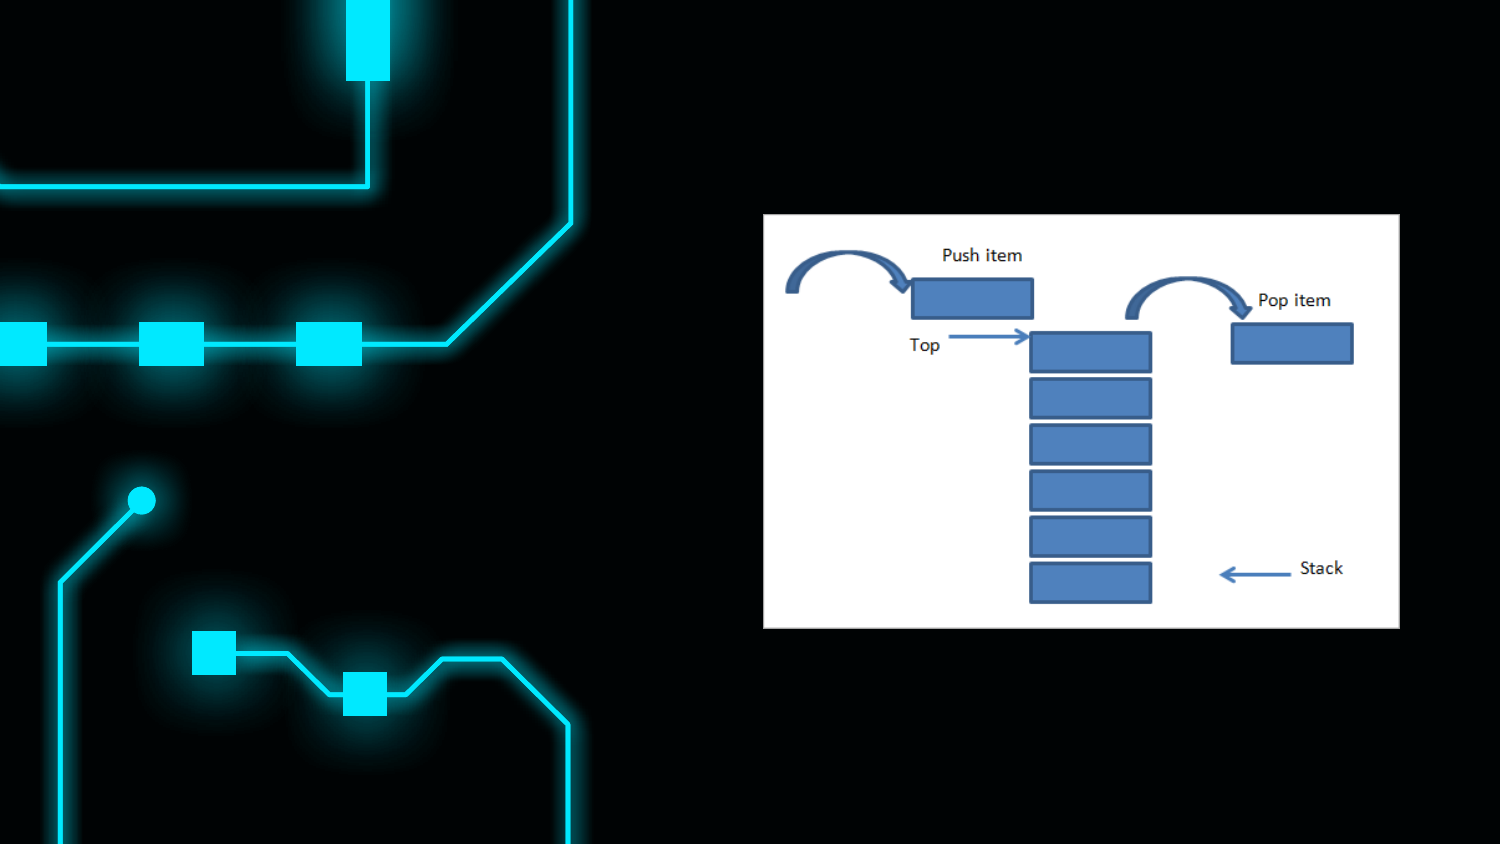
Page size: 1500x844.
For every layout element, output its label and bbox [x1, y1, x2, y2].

picture [763, 214, 1400, 630]
